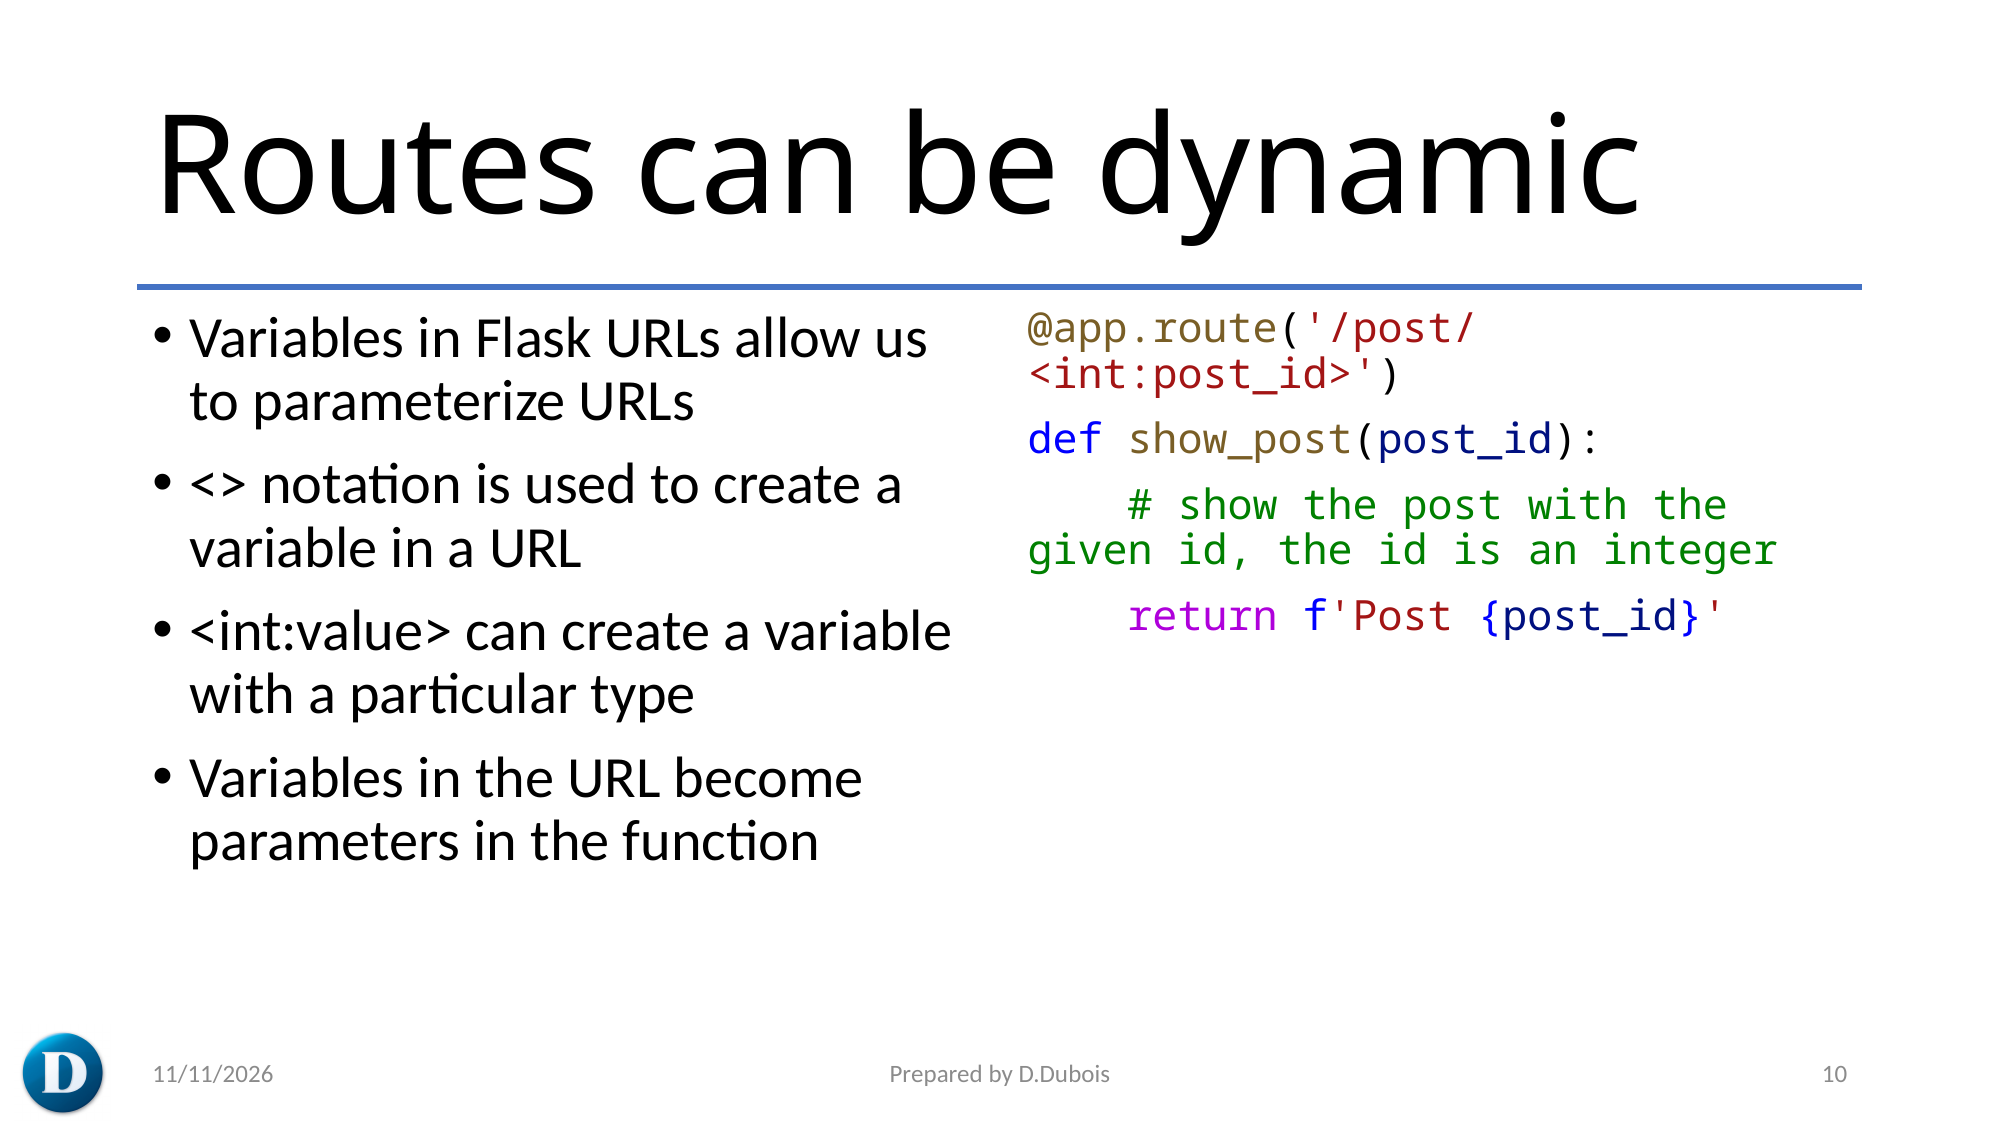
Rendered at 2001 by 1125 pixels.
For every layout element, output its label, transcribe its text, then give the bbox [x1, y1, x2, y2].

slide_number 10 [1412, 1042, 1863, 1103]
list Variables in Flask URLs allow us to parameterize URLs <> notation is used to create a variable in a URL <int:value> can create a variable with a particular type Variables in the URL become parameters in the function [137, 299, 988, 1014]
list @app.route('/post/<int:post_id>') def show_post(post_id): # show the post with the given id, the id is an integer return f'Post {post_id}' [1012, 299, 1863, 1014]
footer Prepared by D.Dubois [662, 1042, 1338, 1103]
title Routes can be dynamic [137, 59, 1863, 278]
picture [14, 1024, 111, 1121]
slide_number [137, 1042, 588, 1103]
